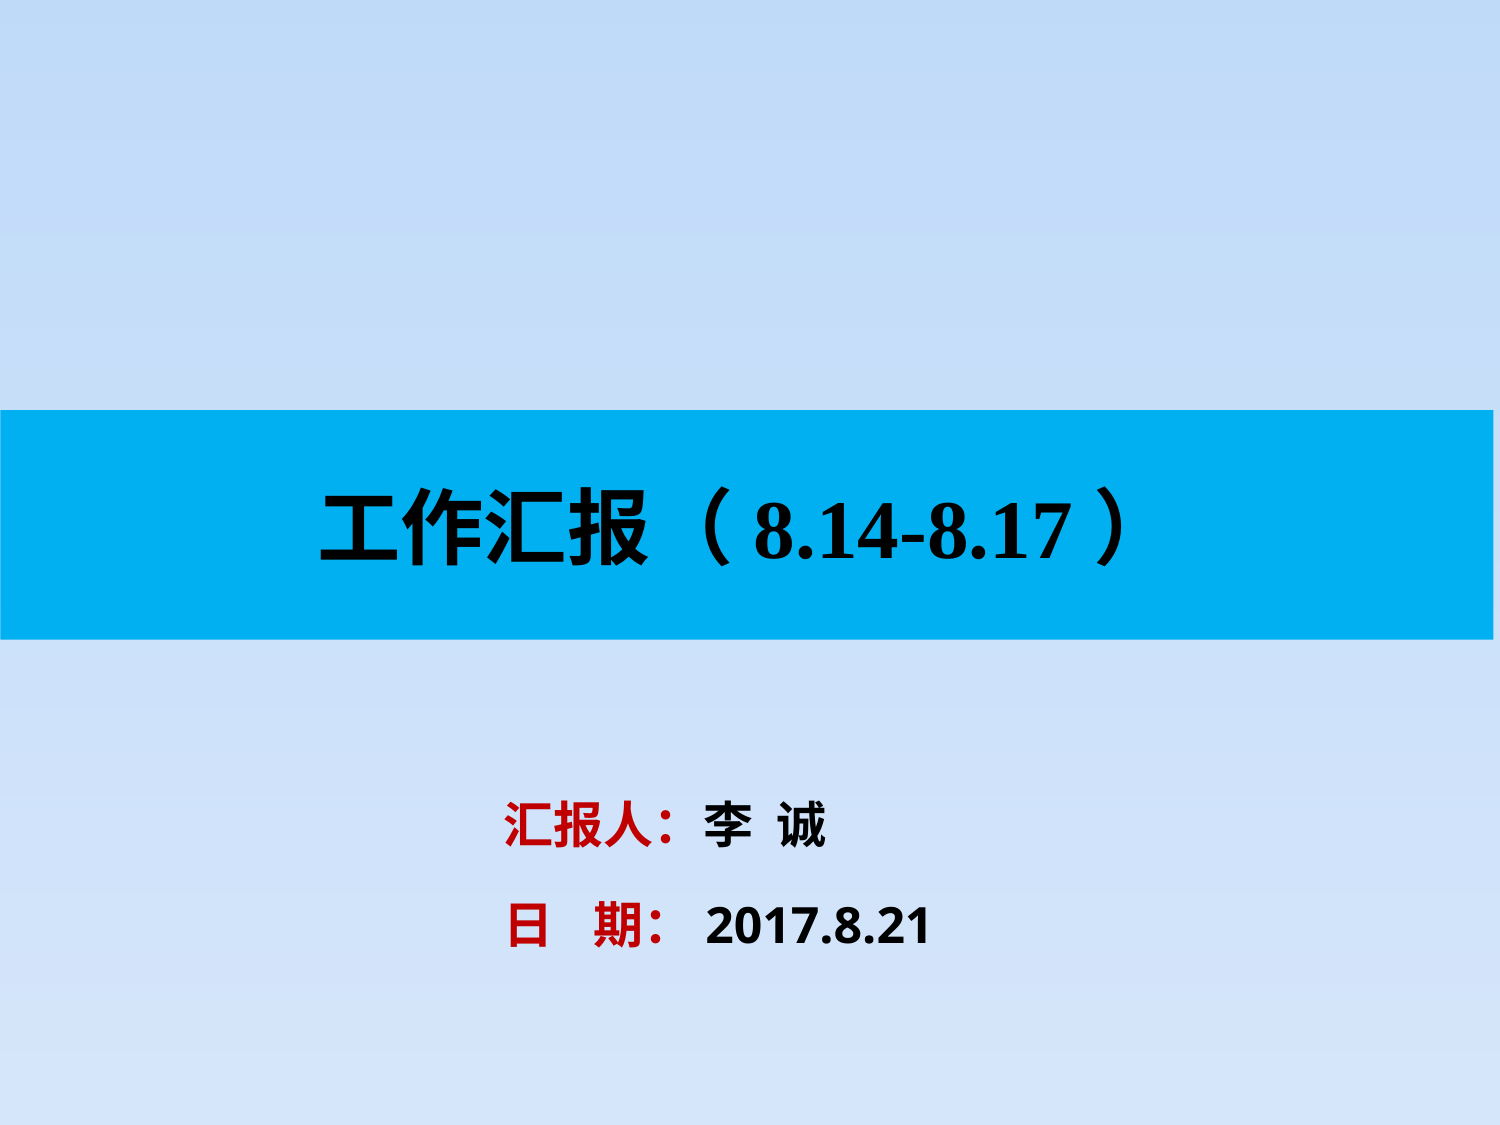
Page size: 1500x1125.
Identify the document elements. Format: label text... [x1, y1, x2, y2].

text_box 工作汇报（8.14-8.17） [0, 410, 1494, 640]
text_box 日 期：2017.8.21 [489, 886, 960, 961]
text_box 汇报人：李 诚 [489, 786, 960, 861]
